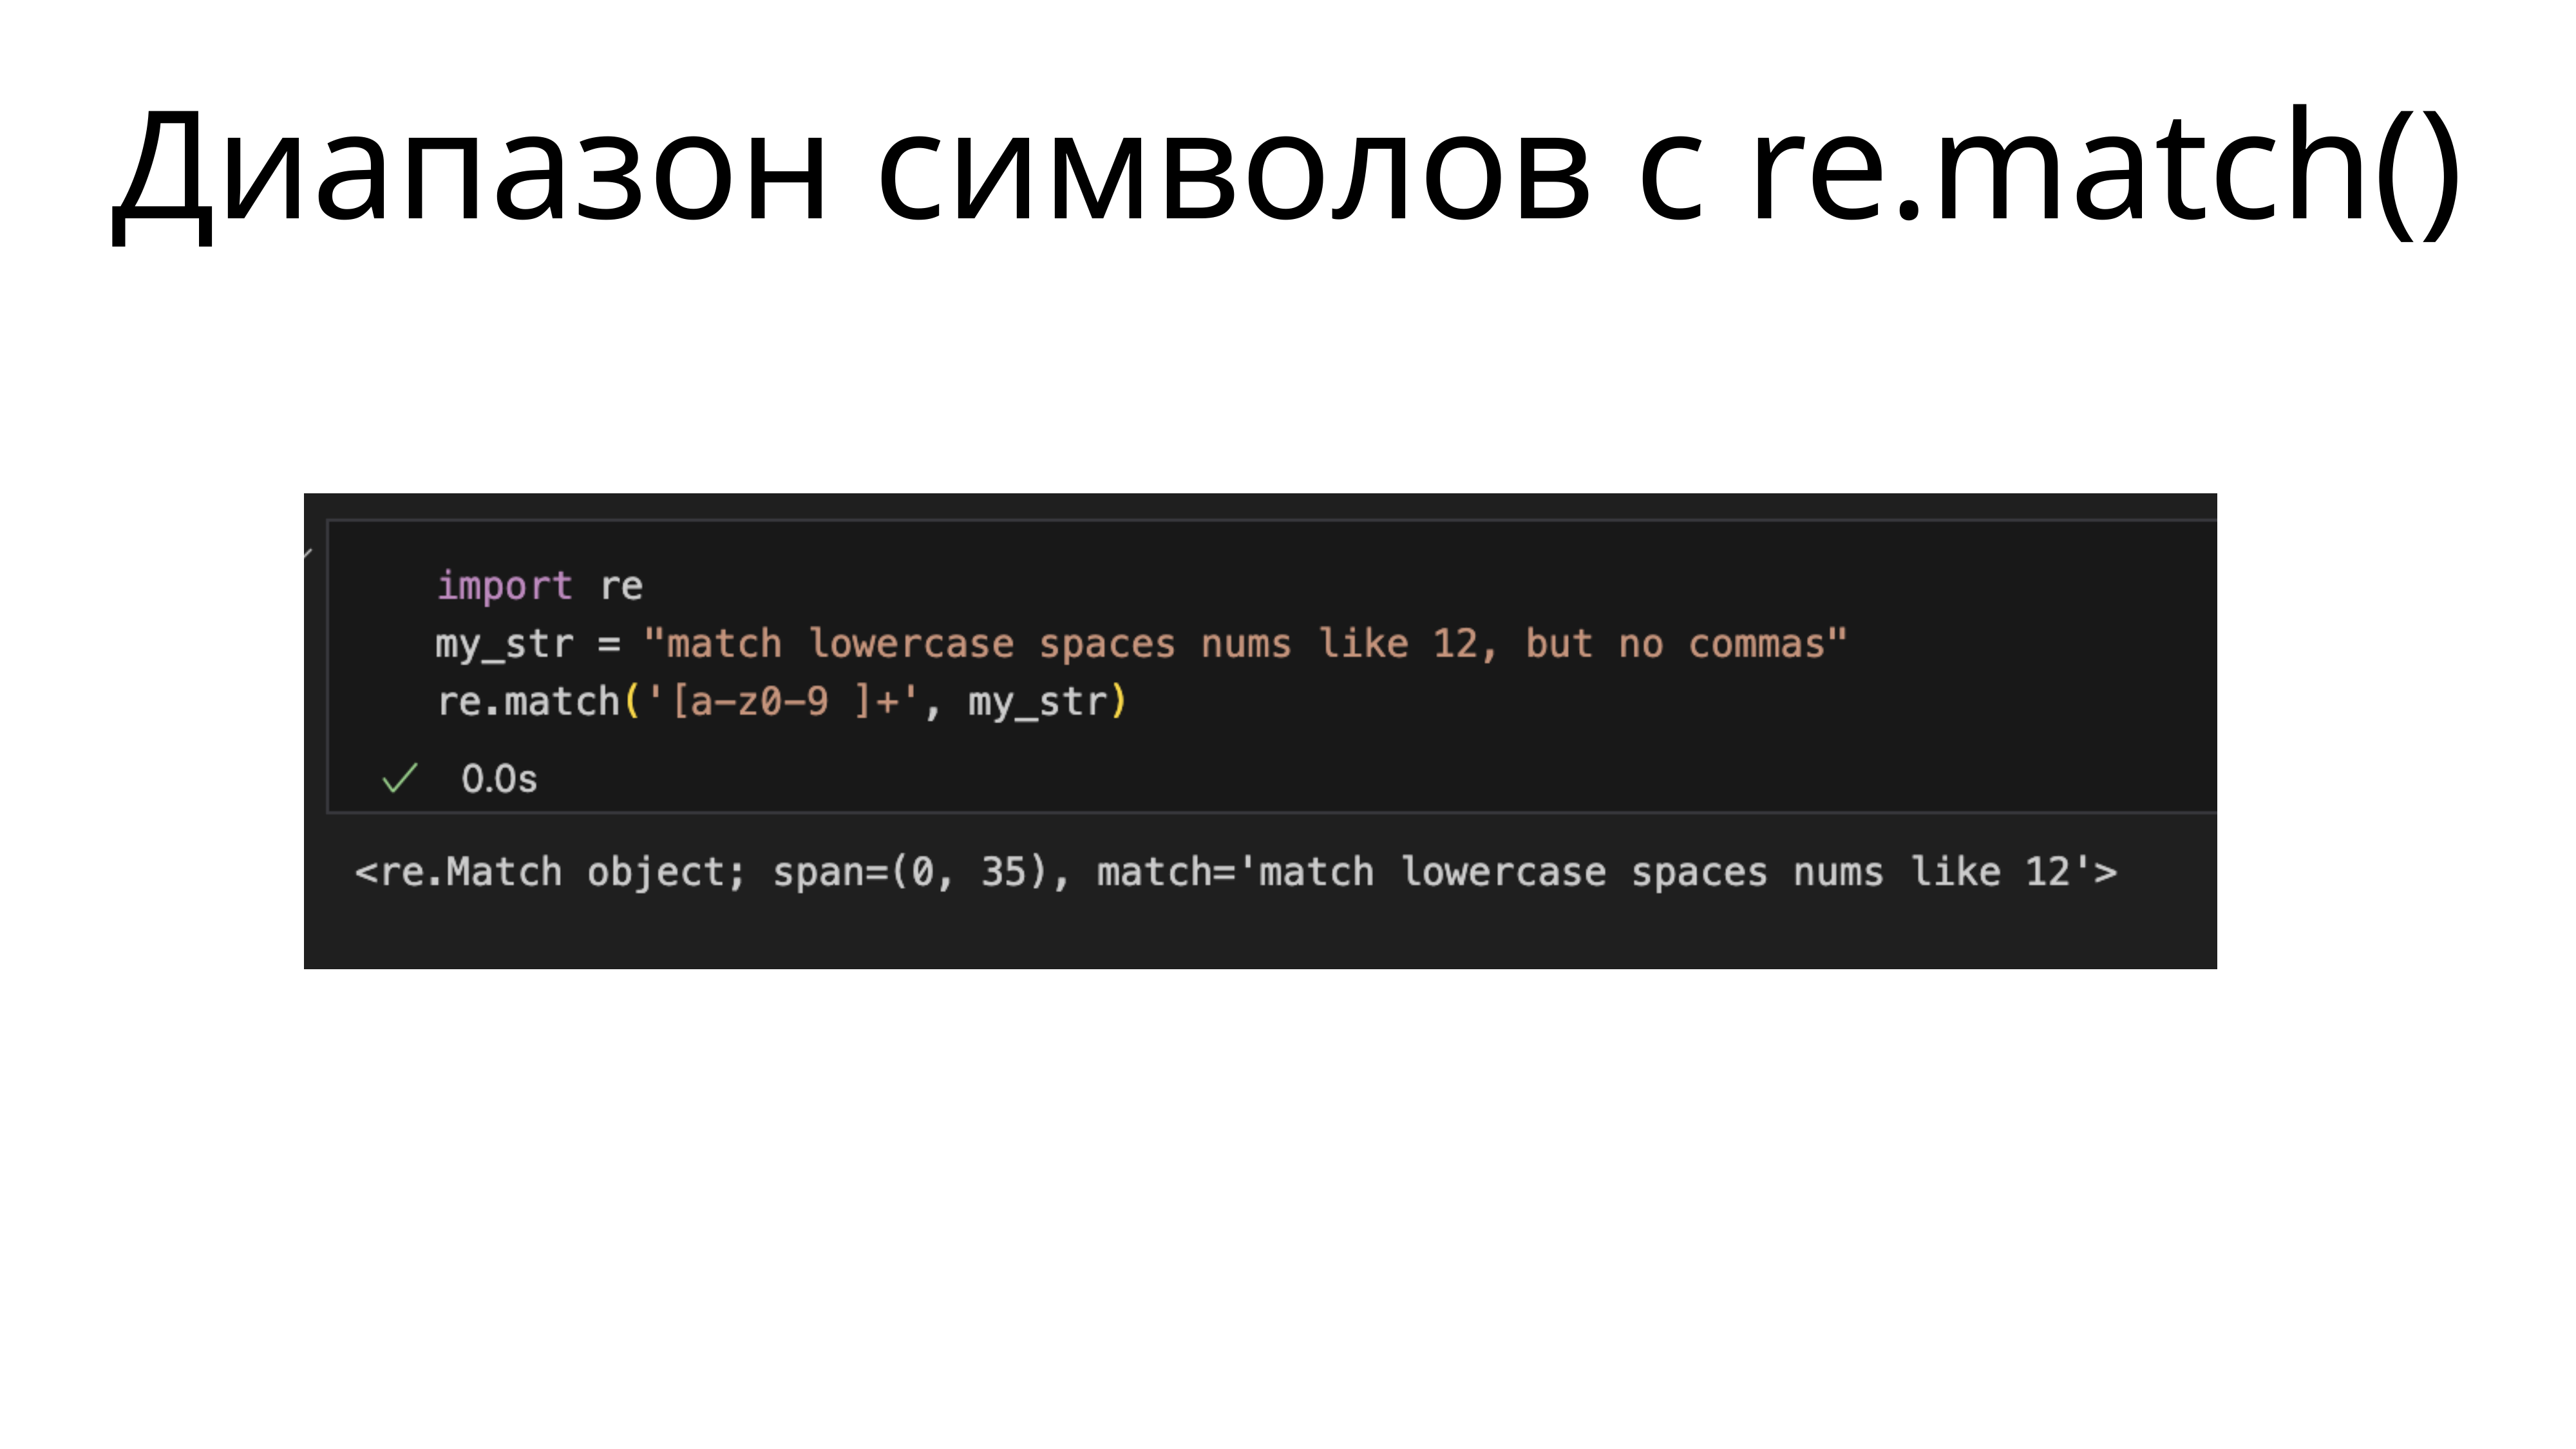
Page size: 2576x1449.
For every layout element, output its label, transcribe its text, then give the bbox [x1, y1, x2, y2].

text_box Диапазон символов с re.match() [1, 37, 2575, 279]
picture [303, 493, 2217, 969]
